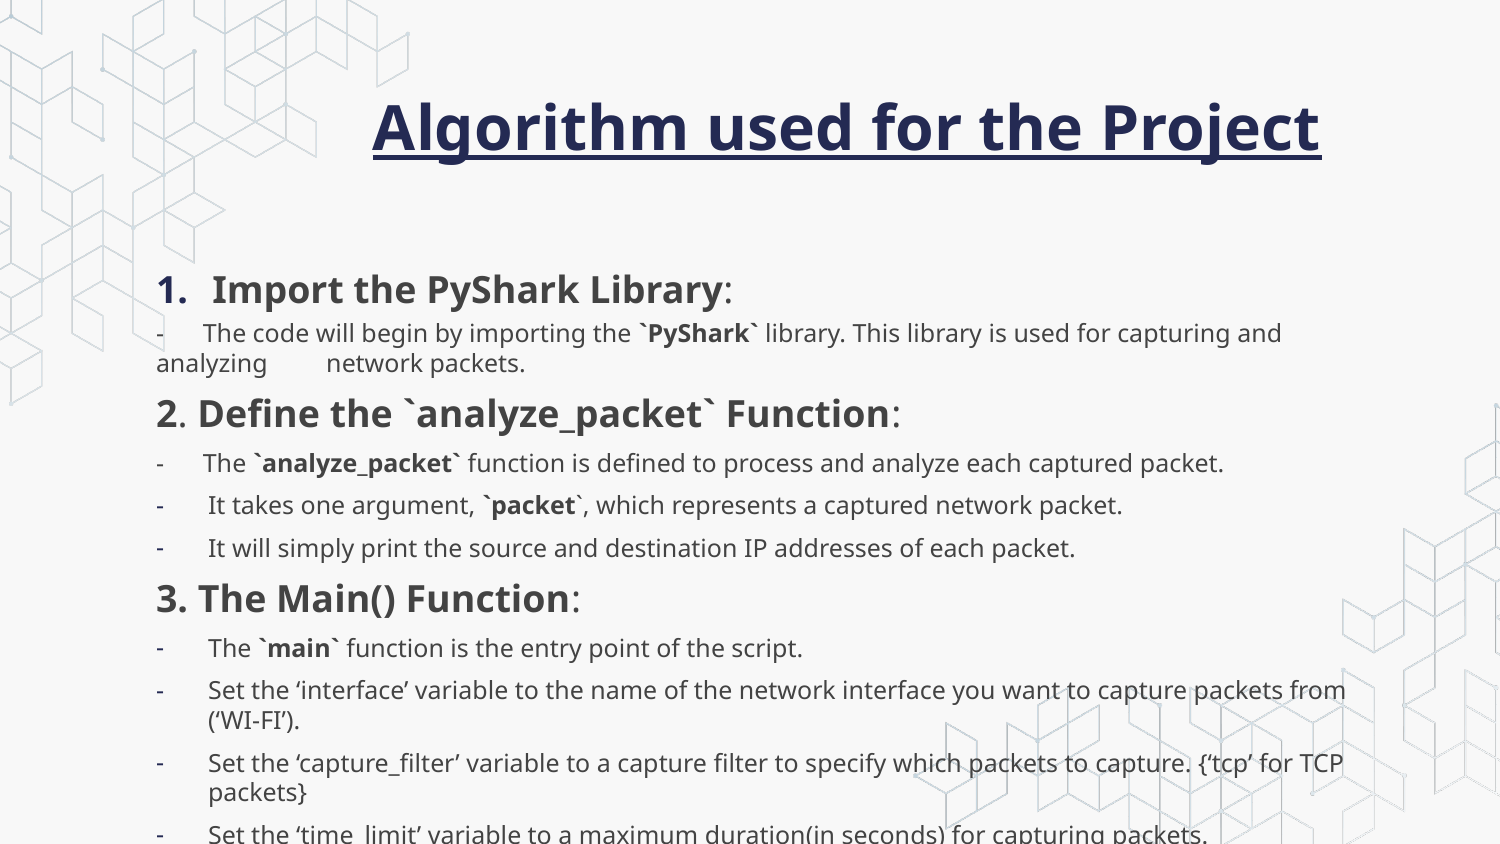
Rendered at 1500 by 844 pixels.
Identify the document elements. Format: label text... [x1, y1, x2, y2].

title Algorithm used for the Project [339, 72, 1356, 179]
list Import the PyShark Library: - The code will begin by importing the `PyShark` library. This library is used for capturing and analyzing network packets. 2. Define the `analyze_packet` Function: - The `analyze_packet` function is defined to process and analyze each captured packet. It takes one argument, `packet`, which represents a captured network packet. It will simply print the source and destination IP addresses of each packet. 3. The Main() Function: The `main` function is the entry point of the script. Set the ‘interface’ variable to the name of the network interface you want to capture packets from (‘WI-FI’). Set the ‘capture_filter’ variable to a capture filter to specify which packets to capture. {‘tcp’ for TCP packets} Set the ‘time_limit’ variable to a maximum duration(in seconds) for capturing packets. [118, 251, 1378, 812]
picture [900, 394, 1500, 844]
